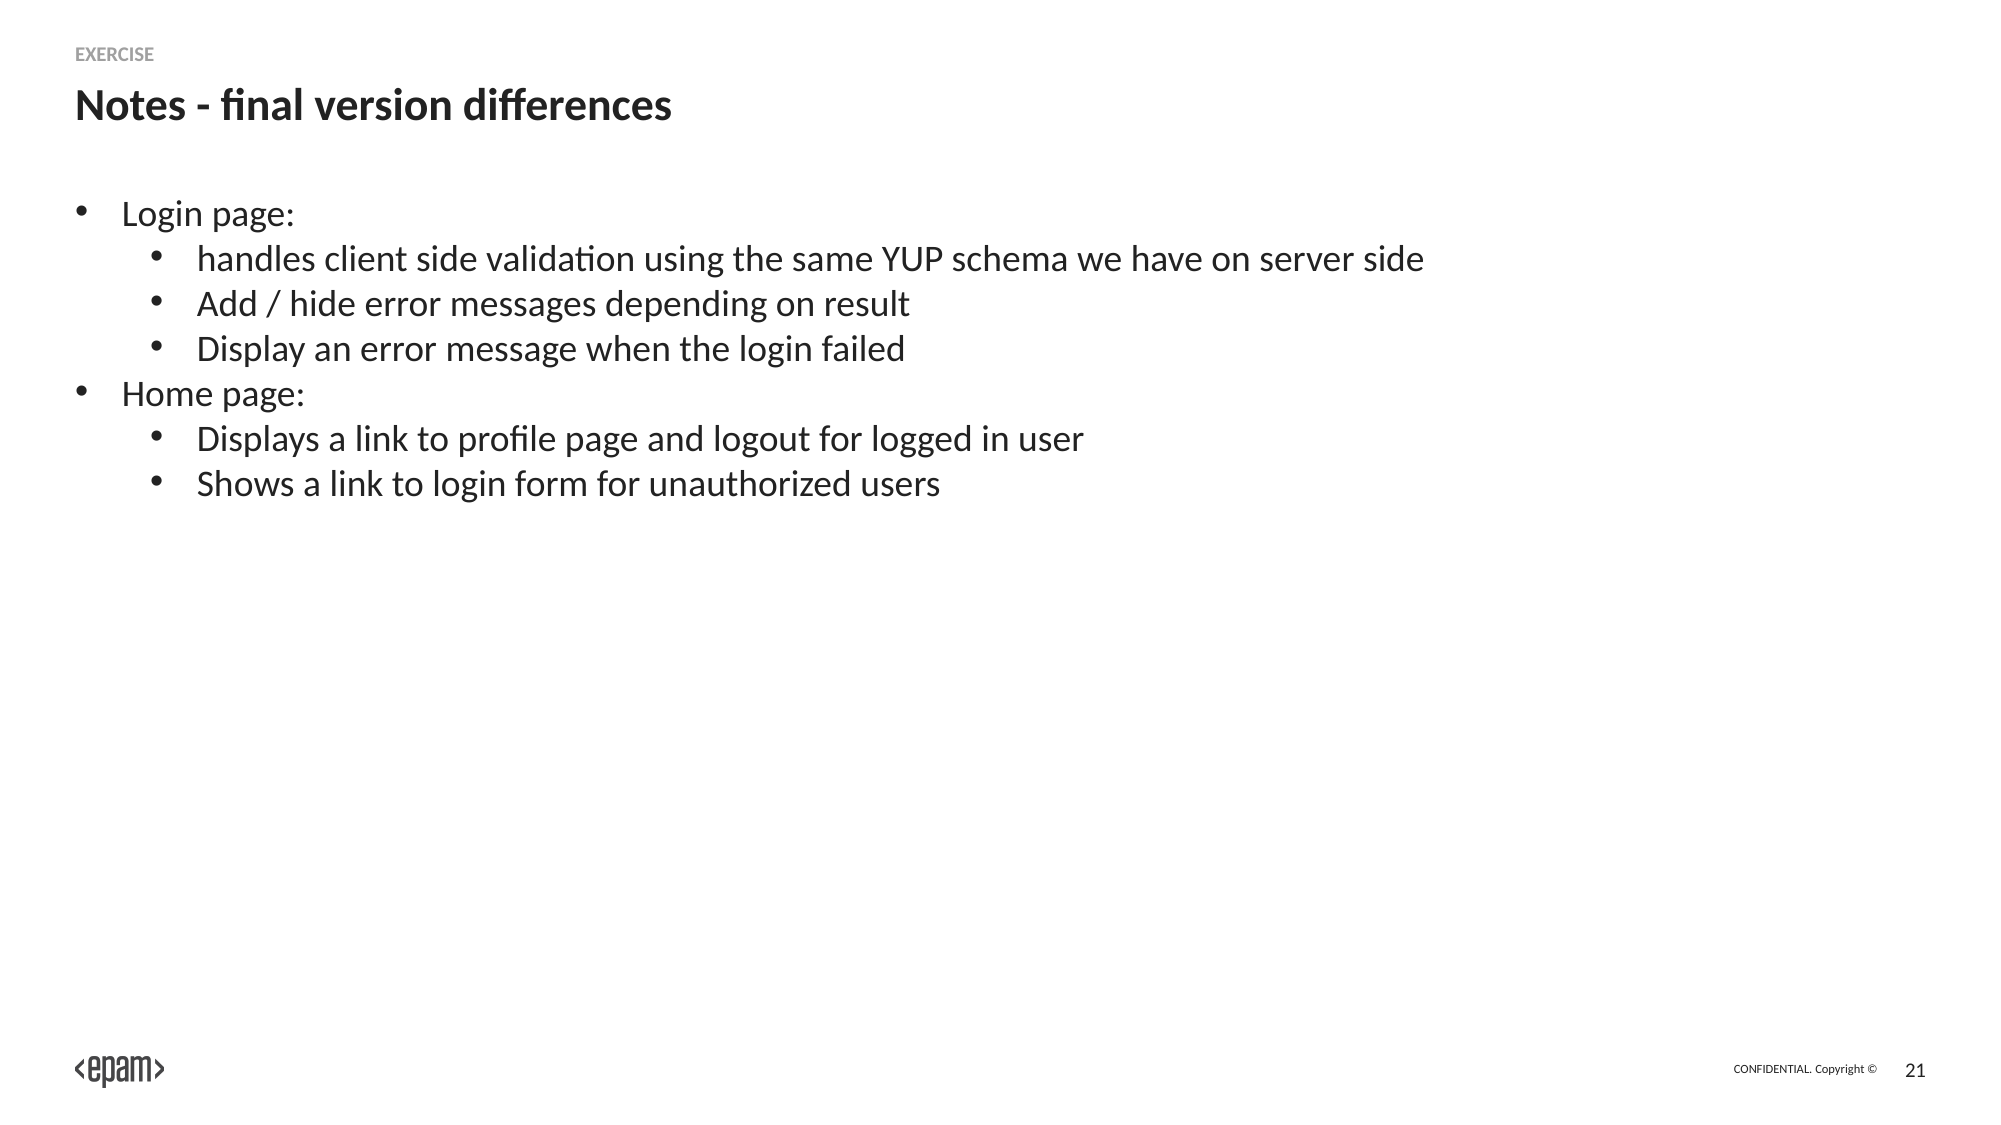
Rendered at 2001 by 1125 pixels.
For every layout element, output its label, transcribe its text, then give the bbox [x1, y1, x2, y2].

picture [75, 1056, 164, 1088]
title Notes - final version differences [75, 75, 1925, 150]
text_box Login page: handles client side validation using the same YUP schema we have on server side Add / hide error messages depending on result Display an error message when the login failed Home page: Displays a link to profile page and logout for logged in user Shows a link to login form for unauthorized users [74, 188, 1925, 549]
list Exercise [75, 37, 668, 75]
